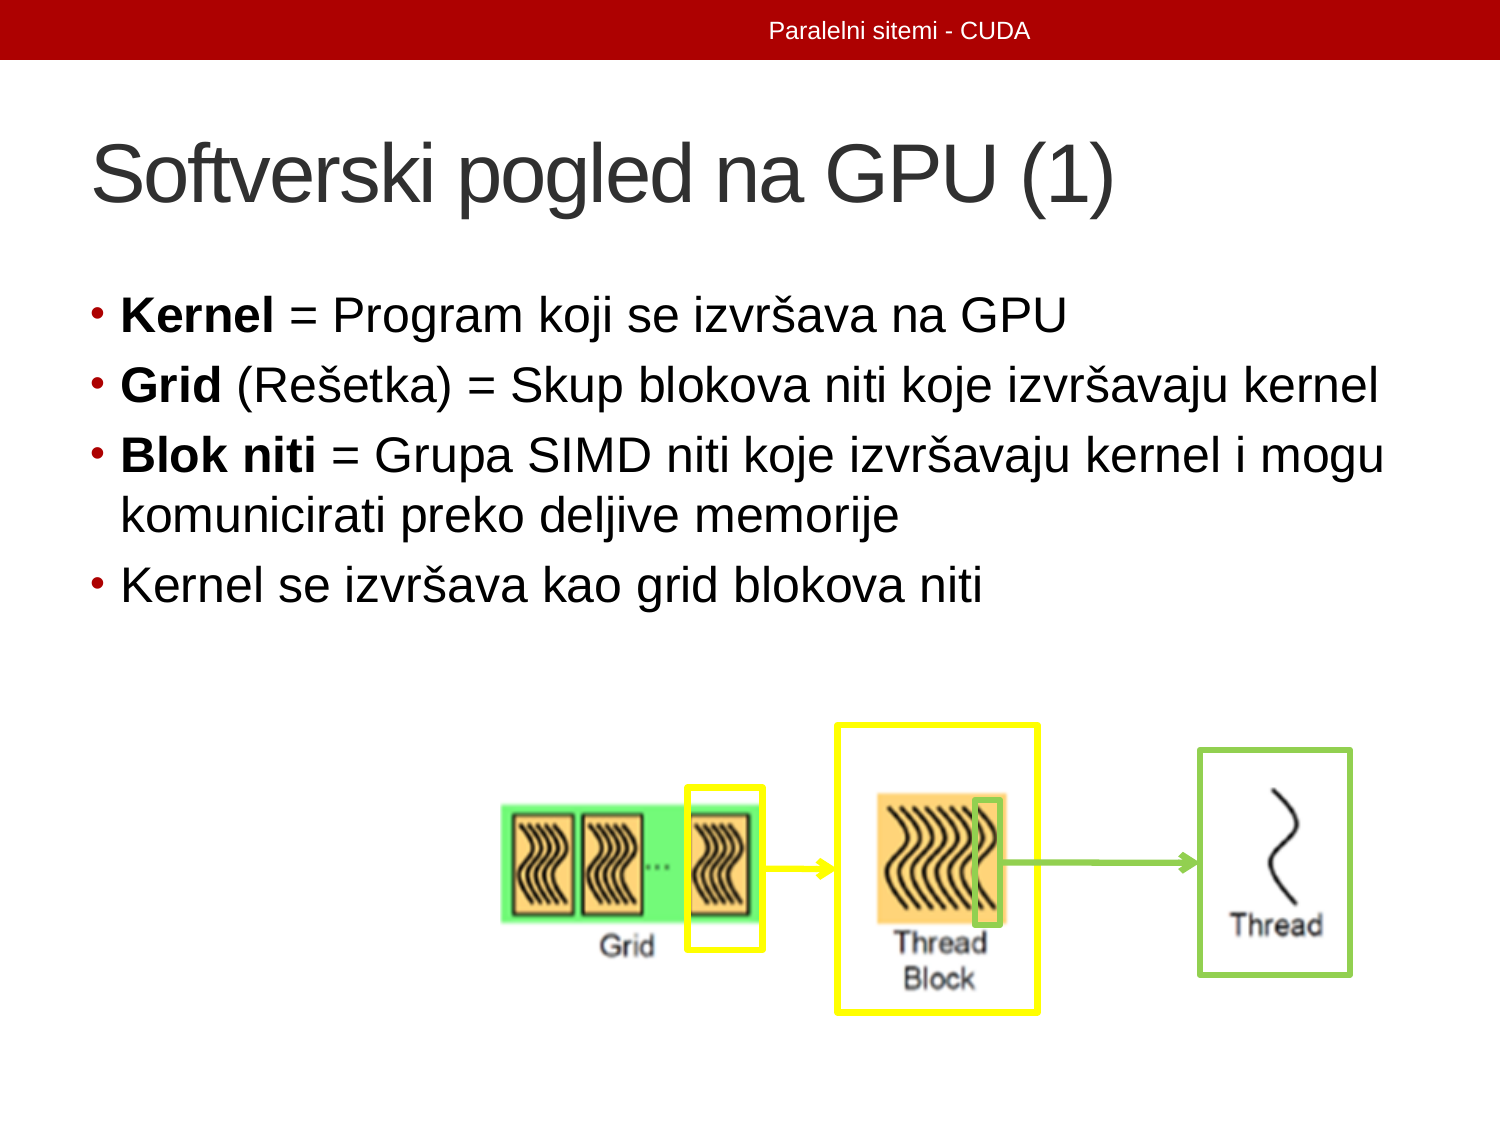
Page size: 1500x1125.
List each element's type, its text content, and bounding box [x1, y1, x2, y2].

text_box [1041, 847, 1181, 857]
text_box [492, 764, 819, 963]
title Softverski pogled na GPU (1) [75, 87, 1425, 250]
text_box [499, 774, 769, 965]
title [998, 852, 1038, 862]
footer Paralelni sitemi - CUDA [562, 3, 1238, 57]
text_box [760, 858, 769, 868]
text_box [1199, 749, 1351, 976]
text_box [837, 724, 1038, 1013]
list Kernel = Program koji se izvršava na GPU Grid (Rešetka) = Skup blokova niti koje izvršavaju kernel Blok niti = Grupa SIMD niti koje izvršavaju kernel i mogu komunicirati preko deljive memorije Kernel se izvršava kao grid blokova niti [75, 275, 1425, 1075]
